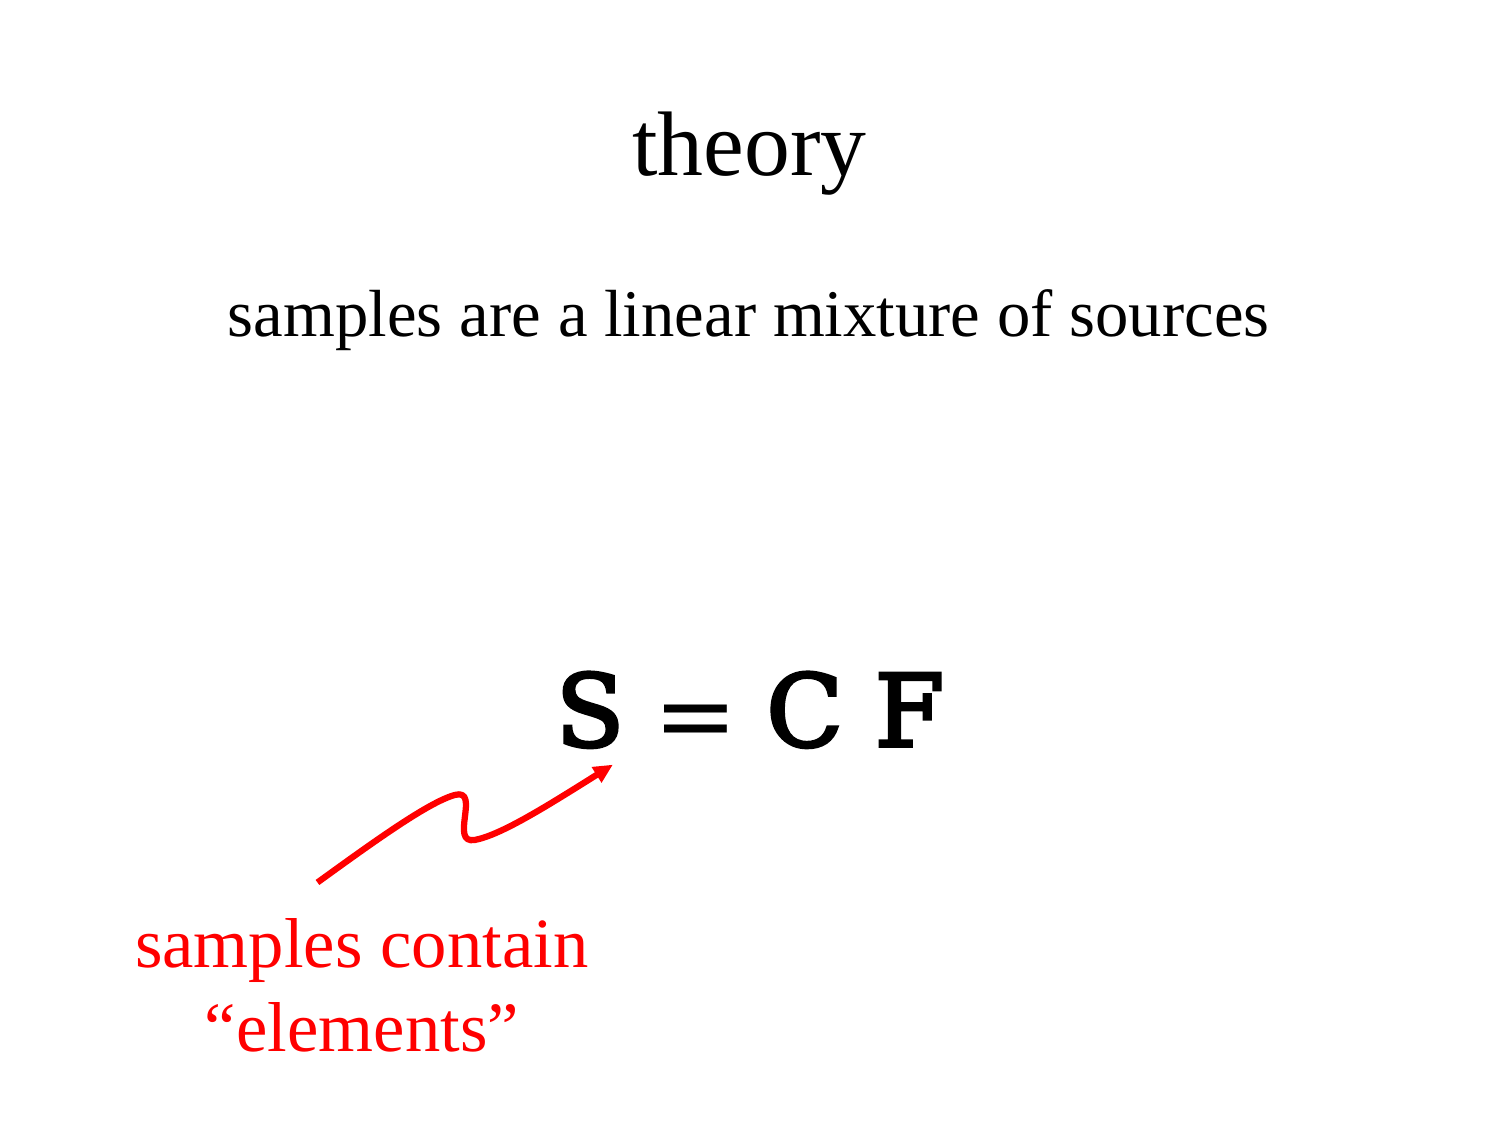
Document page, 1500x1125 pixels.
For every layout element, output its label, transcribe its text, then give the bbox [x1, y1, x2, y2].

title theory [75, 45, 1425, 233]
text_box [317, 764, 613, 884]
text_box S = C F [74, 612, 1425, 800]
text_box samples contain “elements” [62, 887, 663, 1075]
list samples are a linear mixture of sources [75, 262, 1425, 388]
